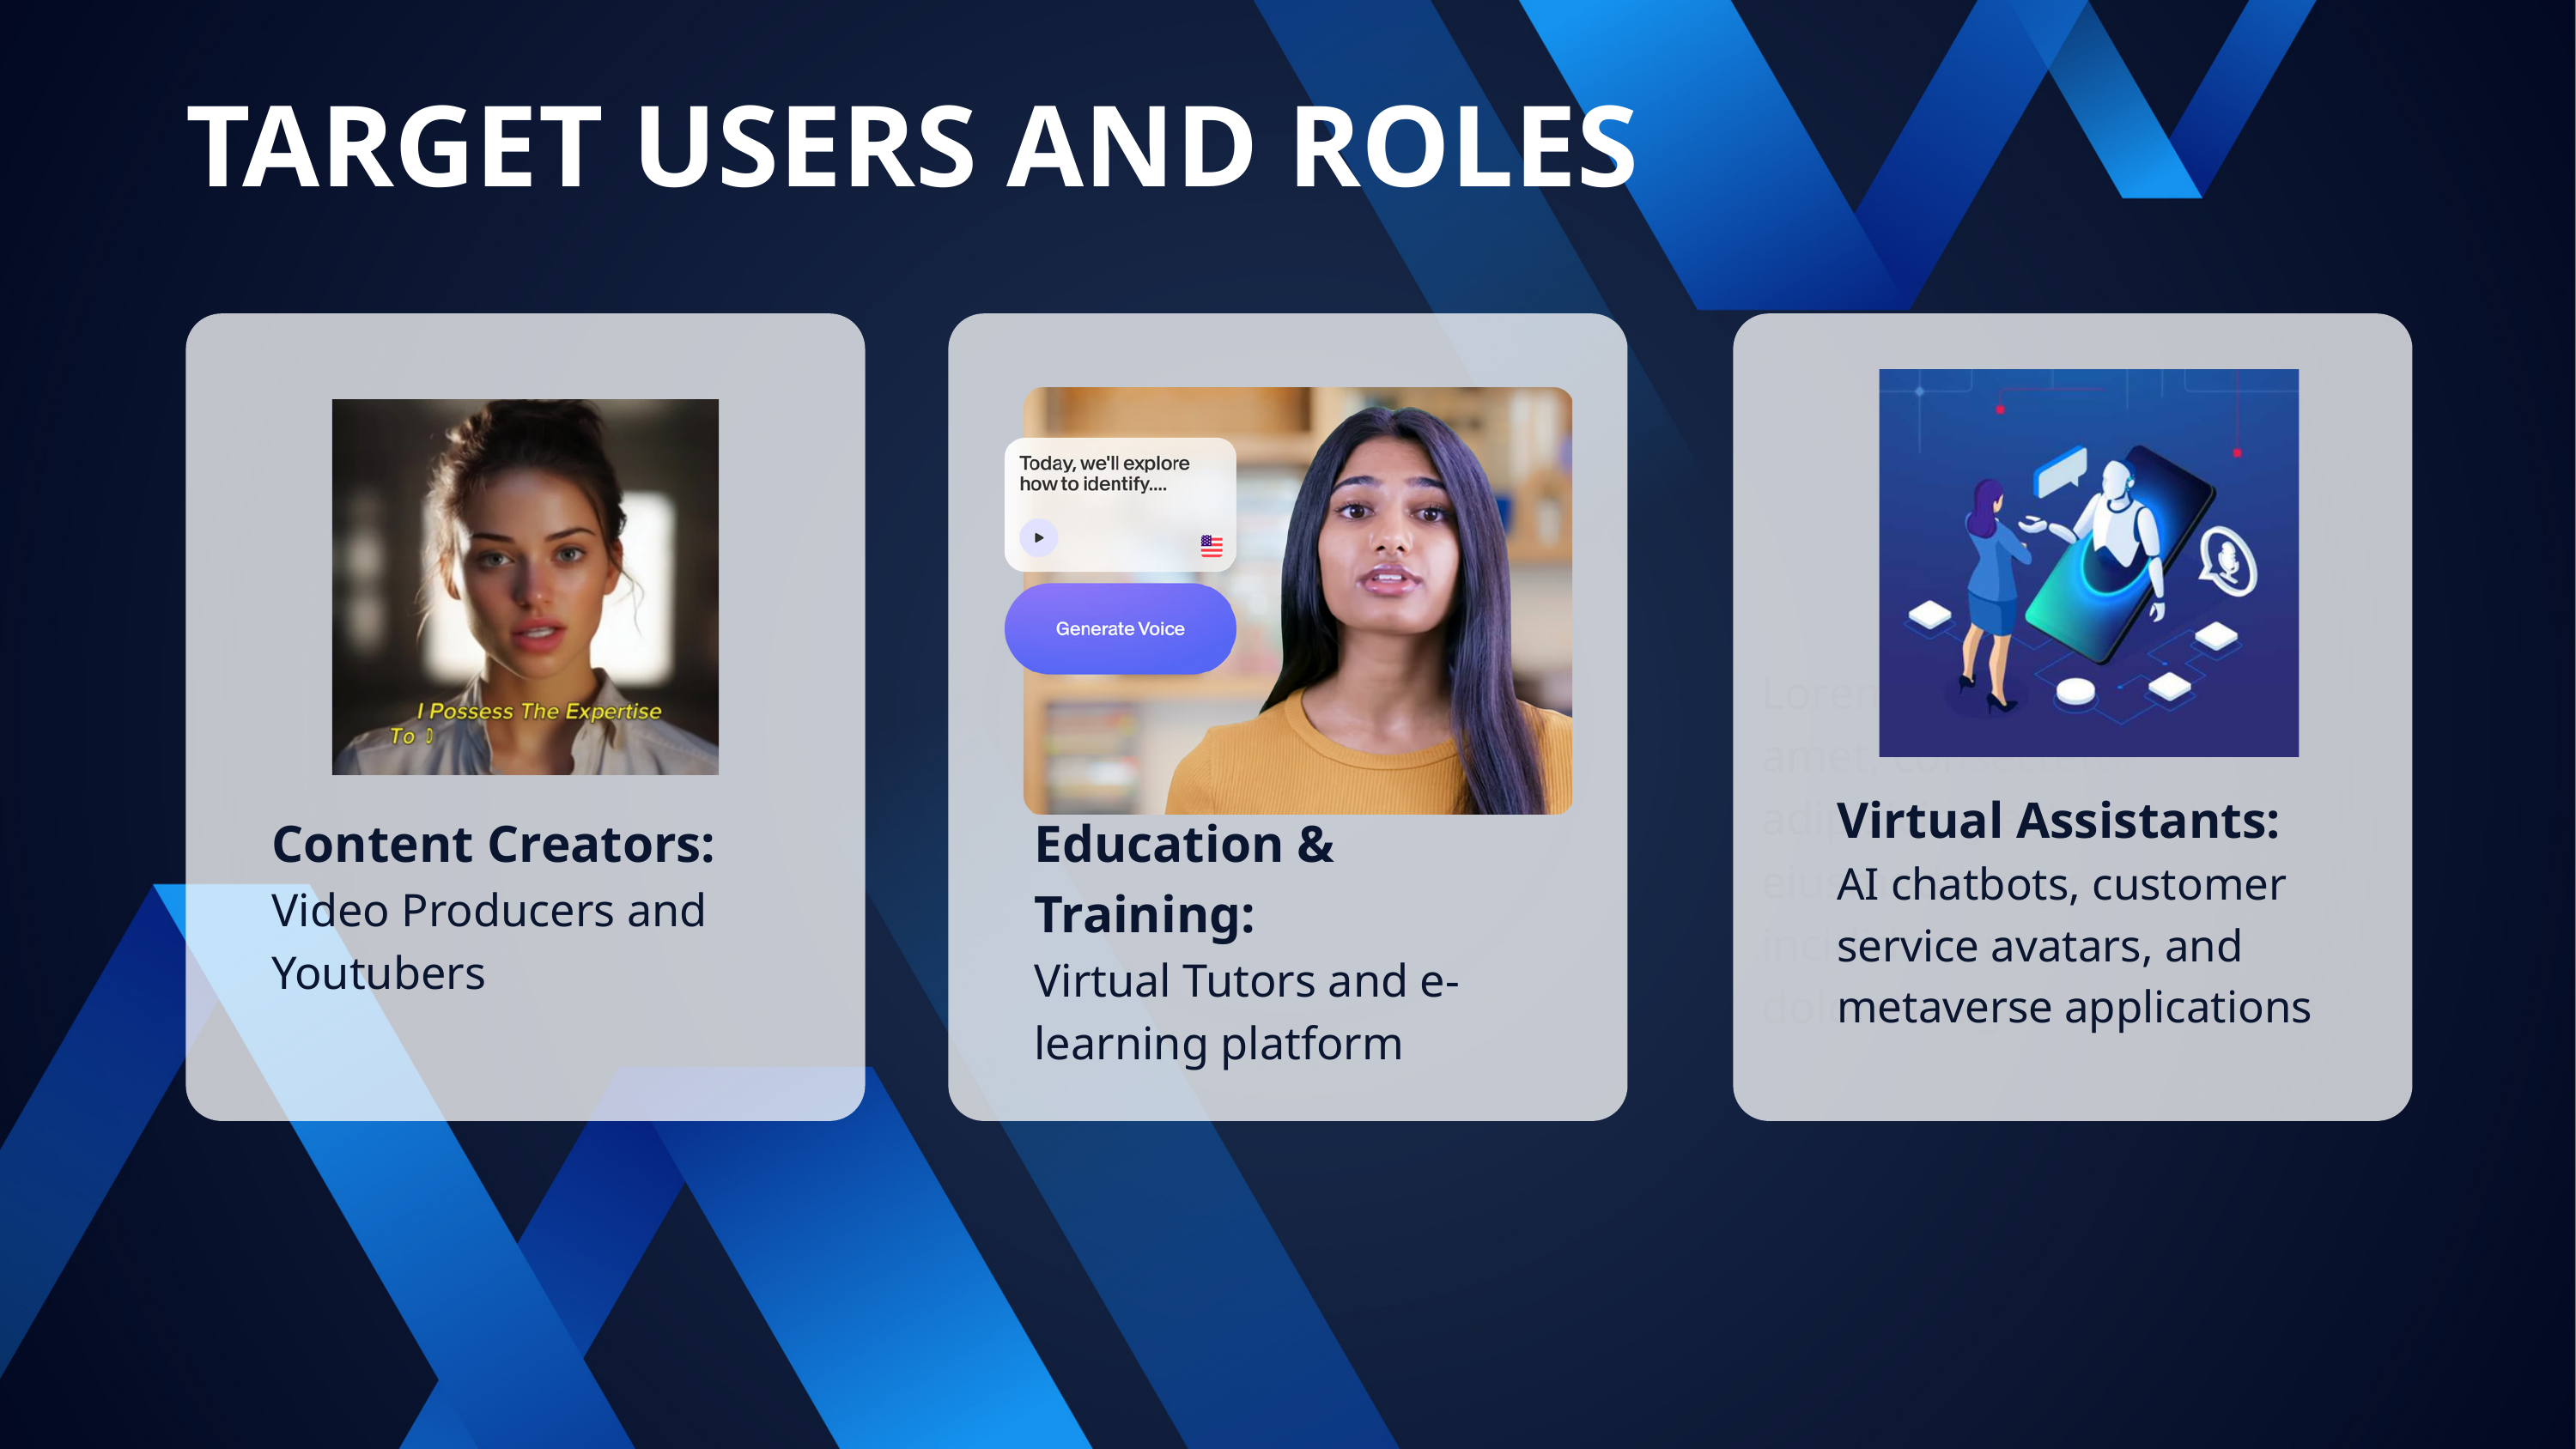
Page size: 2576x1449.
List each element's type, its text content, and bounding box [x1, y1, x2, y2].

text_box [185, 312, 866, 1122]
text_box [1733, 312, 2413, 1122]
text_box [948, 312, 1628, 1122]
text_box [0, 0, 2576, 1449]
text_box TARGET USERS AND ROLES [185, 52, 2165, 209]
